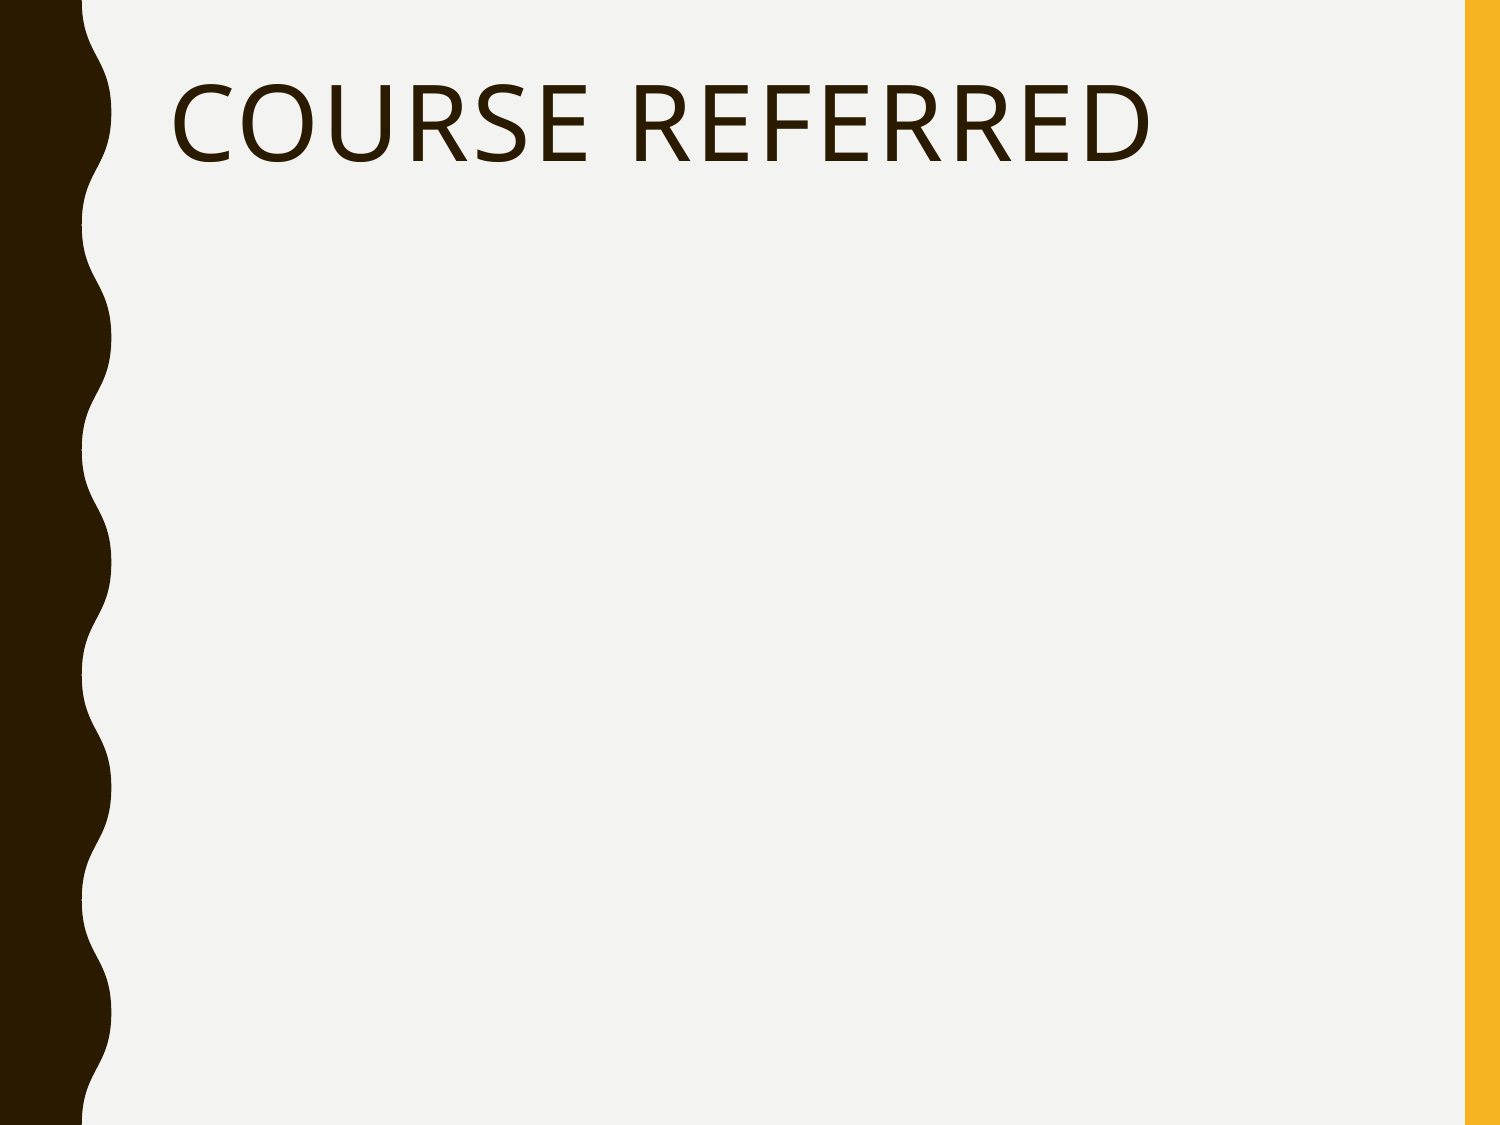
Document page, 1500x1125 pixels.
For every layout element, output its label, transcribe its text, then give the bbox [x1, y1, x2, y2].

title Course referred [154, 62, 1407, 308]
